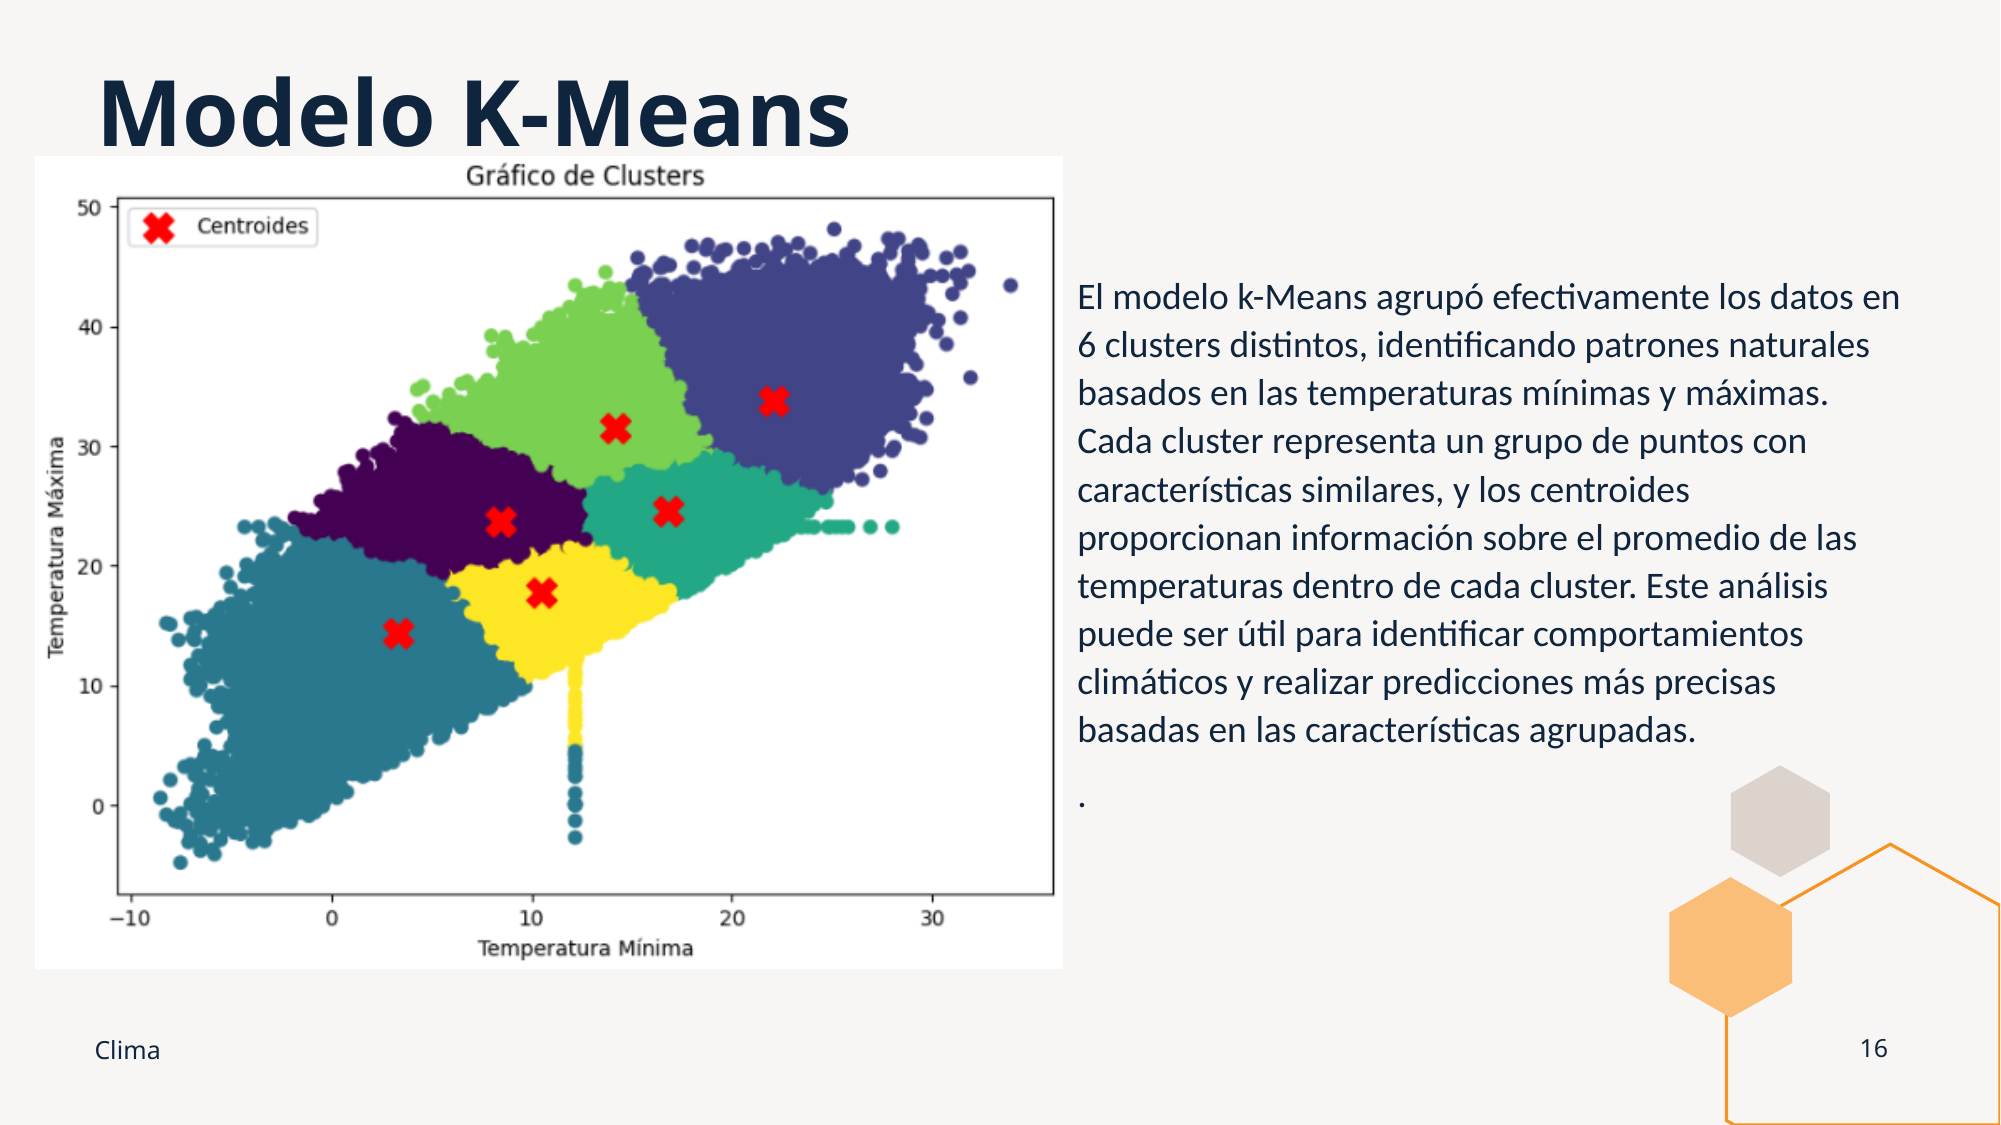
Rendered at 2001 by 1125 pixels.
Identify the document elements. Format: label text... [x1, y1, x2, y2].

title Modelo K-Means [81, 59, 1049, 156]
footer Clima [79, 1020, 755, 1080]
picture [35, 156, 1063, 969]
text_box El modelo k-Means agrupó efectivamente los datos en 6 clusters distintos, identificando patrones naturales basados en las temperaturas mínimas y máximas. Cada cluster representa un grupo de puntos con características similares, y los centroides proporcionan información sobre el promedio de las temperaturas dentro de cada cluster. Este análisis puede ser útil para identificar comportamientos climáticos y realizar predicciones más precisas basadas en las características agrupadas. . [1062, 84, 1919, 1000]
slide_number 16 [1836, 1020, 1912, 1080]
